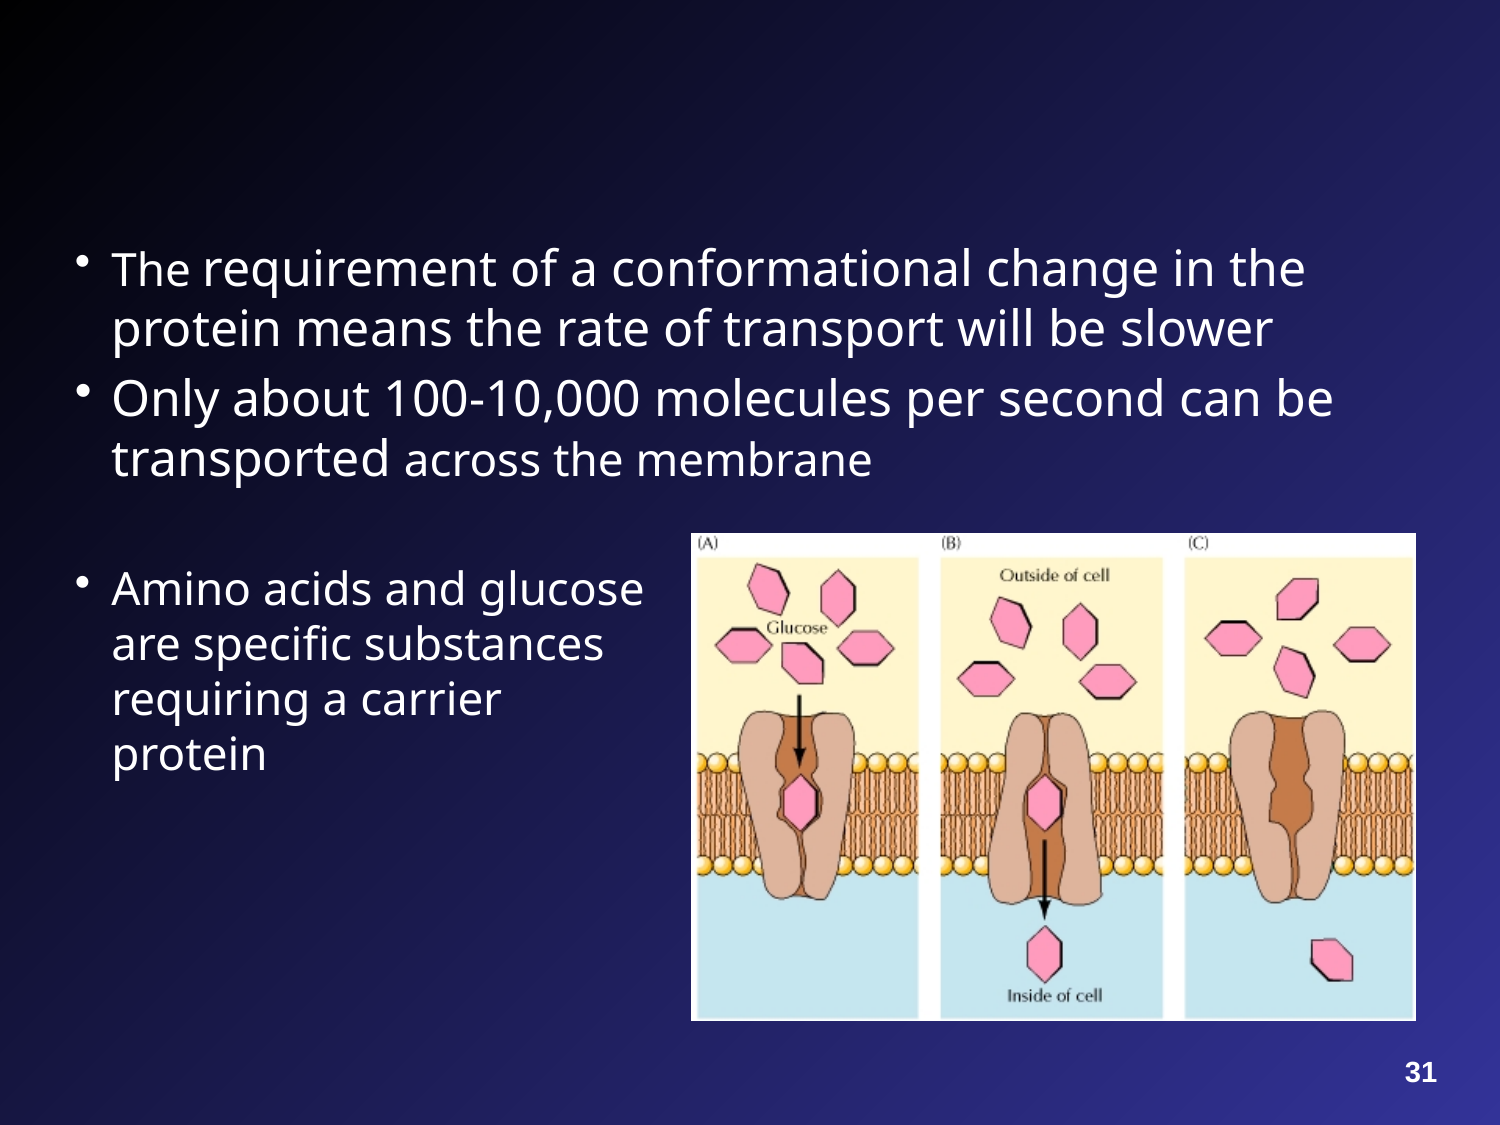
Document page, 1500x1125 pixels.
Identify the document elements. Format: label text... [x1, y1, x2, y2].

slide_number 31 [1102, 1041, 1453, 1102]
list The requirement of a conformational change in the protein means the rate of transport will be slower Only about 100-10,000 molecules per second can be transported across the membrane Amino acids and glucose are specific substances requiring a carrier protein [59, 228, 1437, 1006]
picture [690, 533, 1417, 1022]
